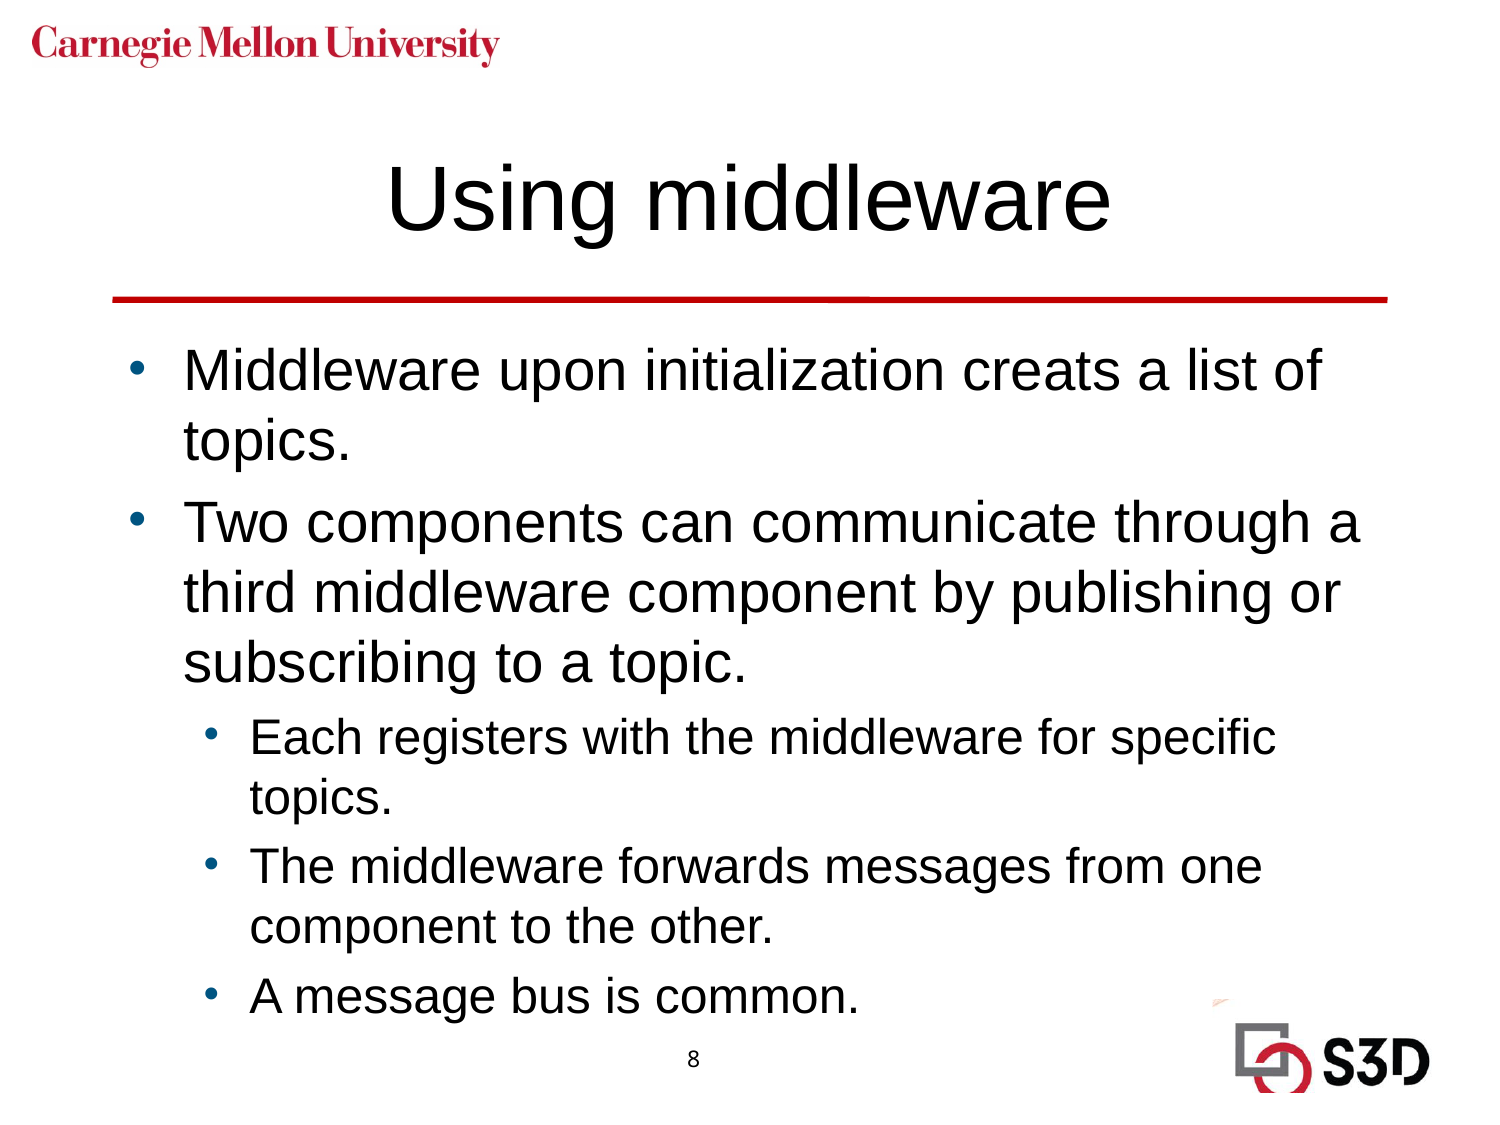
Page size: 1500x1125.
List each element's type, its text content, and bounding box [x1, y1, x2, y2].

picture [32, 25, 500, 68]
list Middleware upon initialization creats a list of topics. Two components can communicate through a third middleware component by publishing or subscribing to a topic. Each registers with the middleware for specific topics. The middleware forwards messages from one component to the other. A message bus is common. [112, 324, 1388, 988]
title Using middleware [112, 99, 1388, 288]
